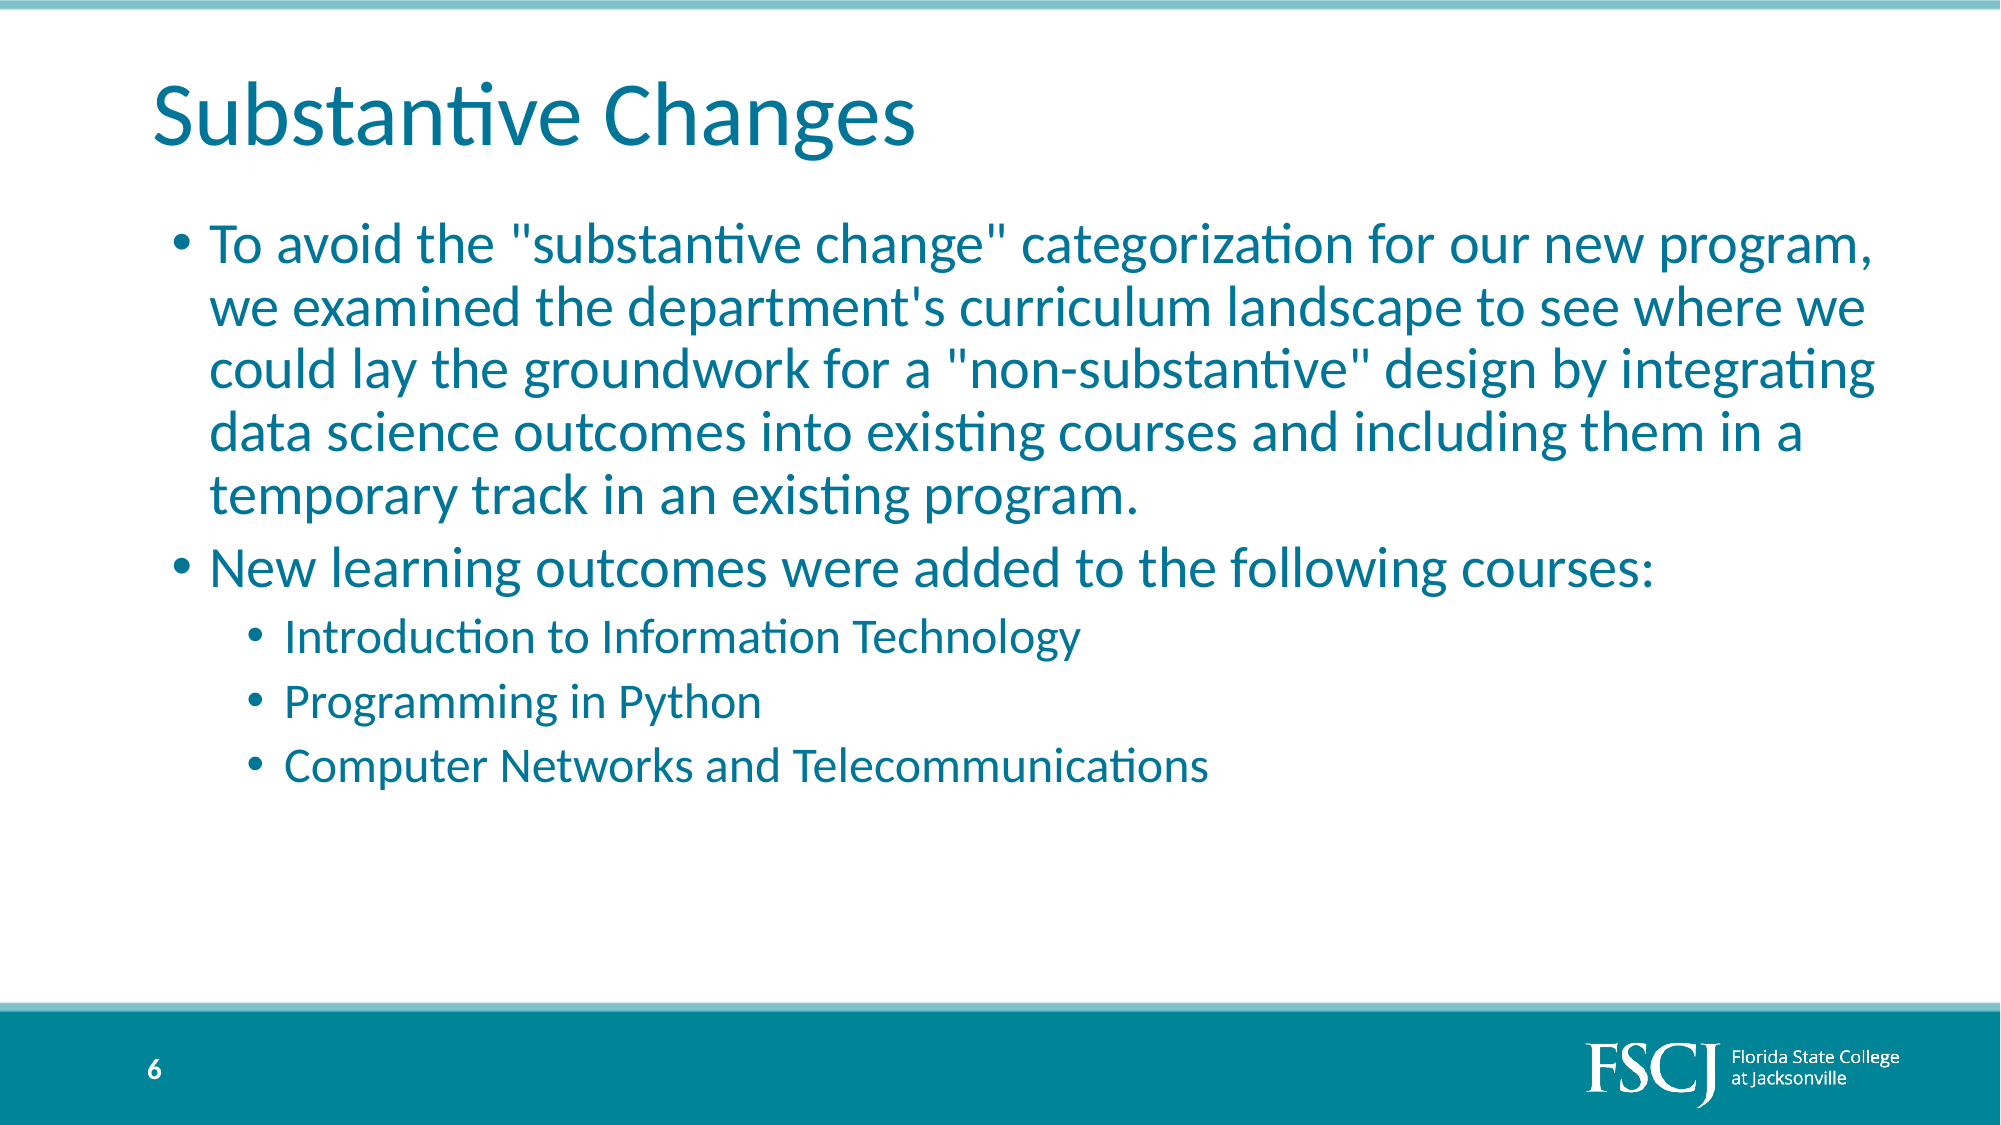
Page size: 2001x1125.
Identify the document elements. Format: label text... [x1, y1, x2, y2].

picture [0, 0, 2001, 1125]
title Substantive Changes [137, 56, 1863, 176]
list To avoid the "substantive change" categorization for our new program, we examined the department's curriculum landscape to see where we could lay the groundwork for a "non-substantive" design by integrating data science outcomes into existing courses and including them in a temporary track in an existing program. New learning outcomes were added to the following courses: Introduction to Information Technology Programming in Python Computer Networks and Telecommunications [137, 205, 1960, 960]
